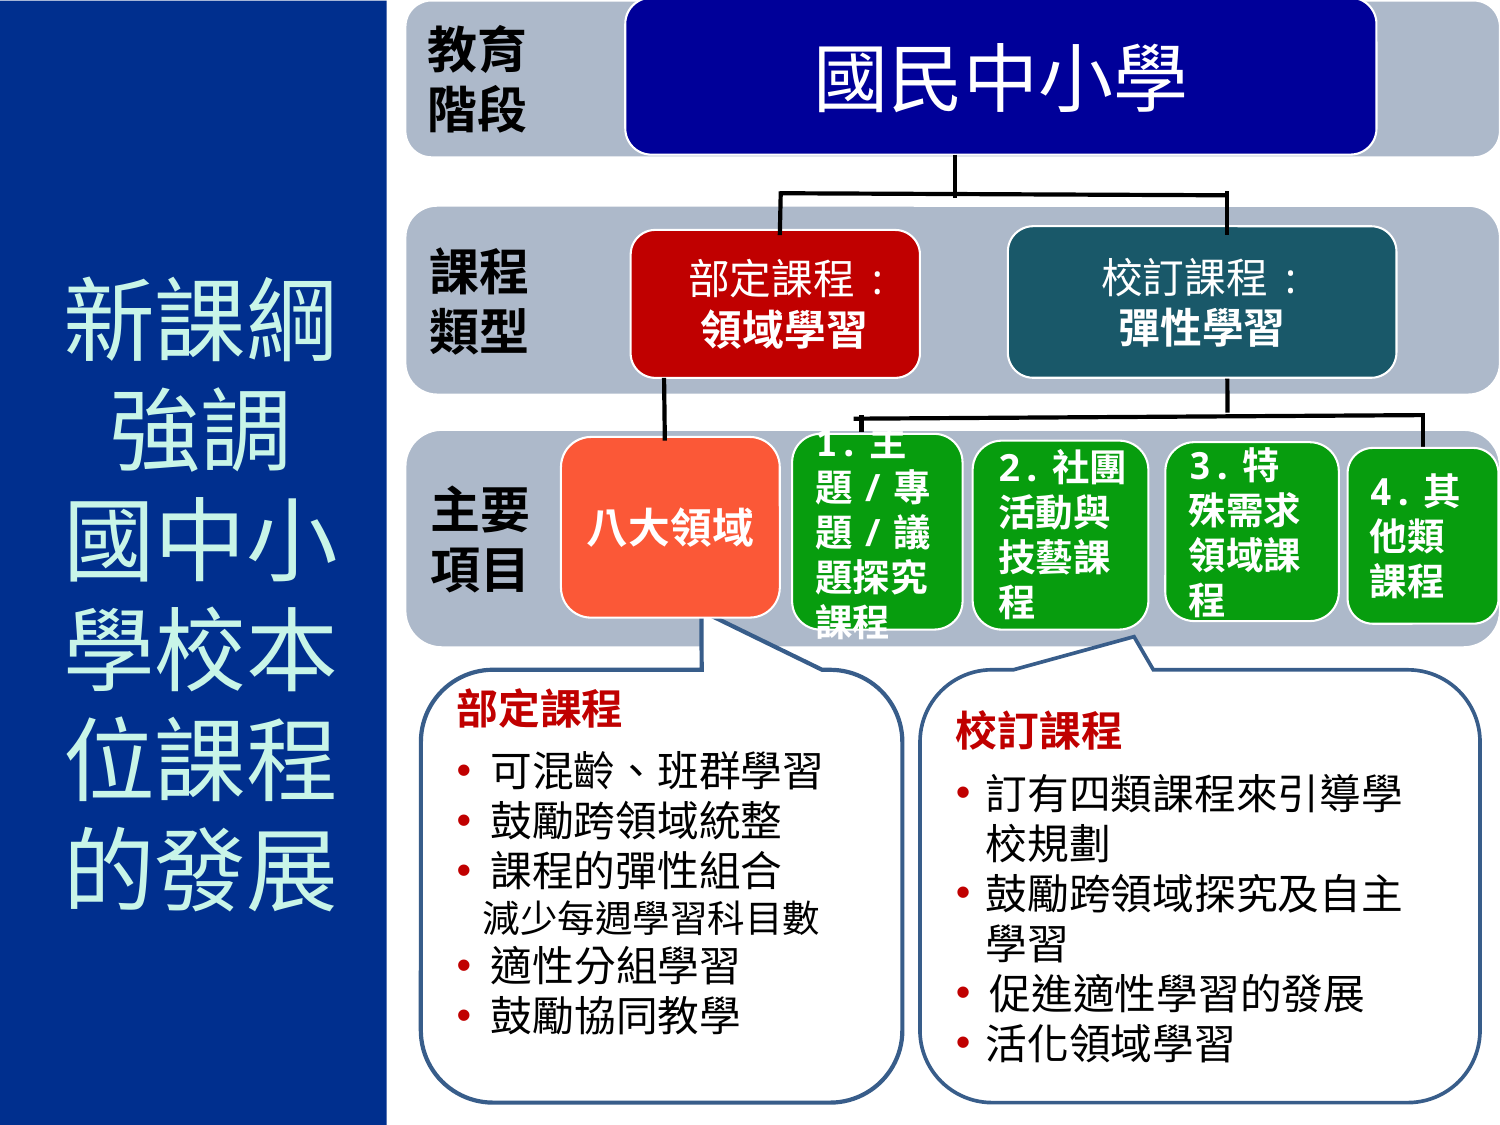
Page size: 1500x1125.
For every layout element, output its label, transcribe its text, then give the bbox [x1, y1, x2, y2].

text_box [405, 0, 1500, 1103]
title 新課綱強調 國中小學校本位課程的發展 [0, 0, 387, 1125]
